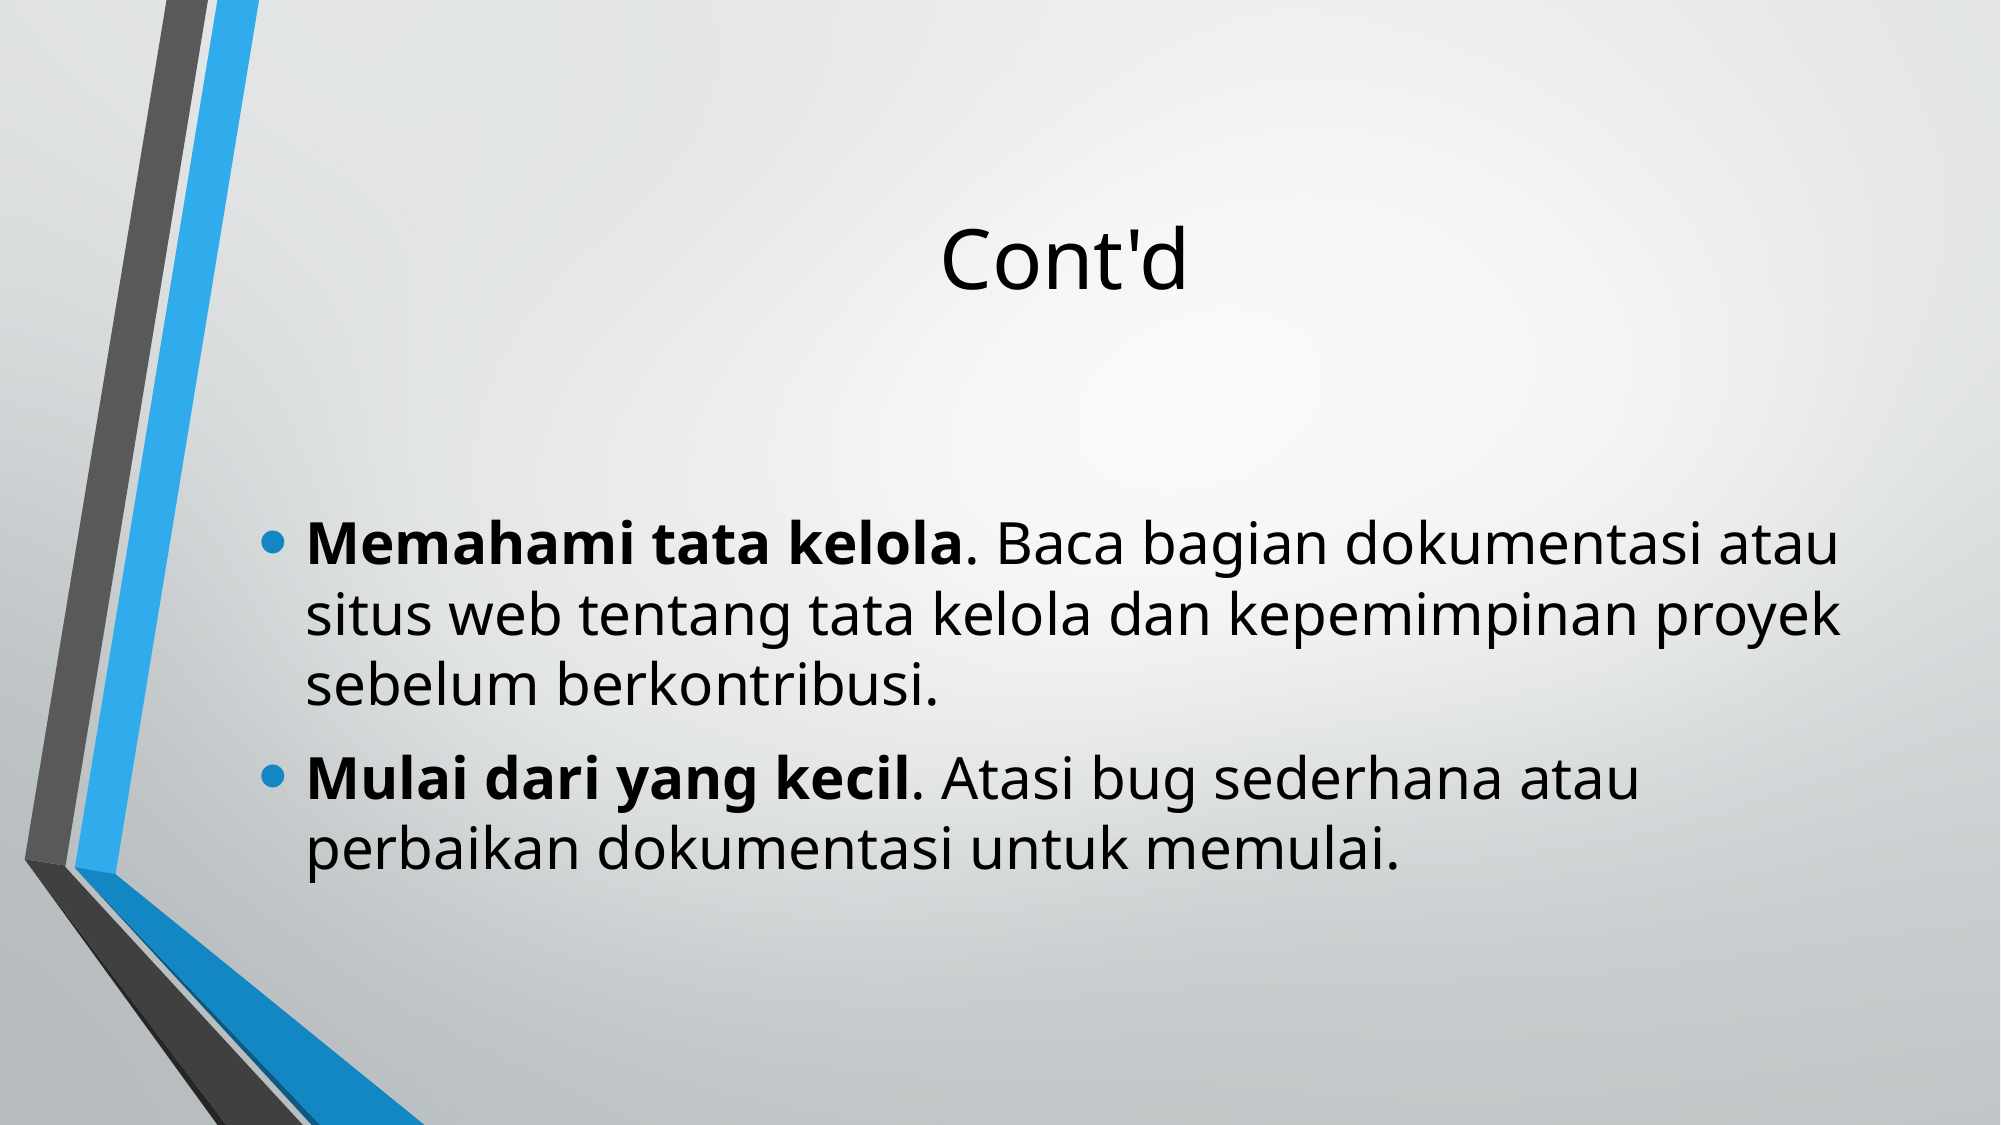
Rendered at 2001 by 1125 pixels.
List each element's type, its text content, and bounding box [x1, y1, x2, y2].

title Cont'd [243, 112, 1887, 400]
list Memahami tata kelola. Baca bagian dokumentasi atau situs web tentang tata kelola dan kepemimpinan proyek sebelum berkontribusi. Mulai dari yang kecil. Atasi bug sederhana atau perbaikan dokumentasi untuk memulai. [243, 437, 1887, 950]
